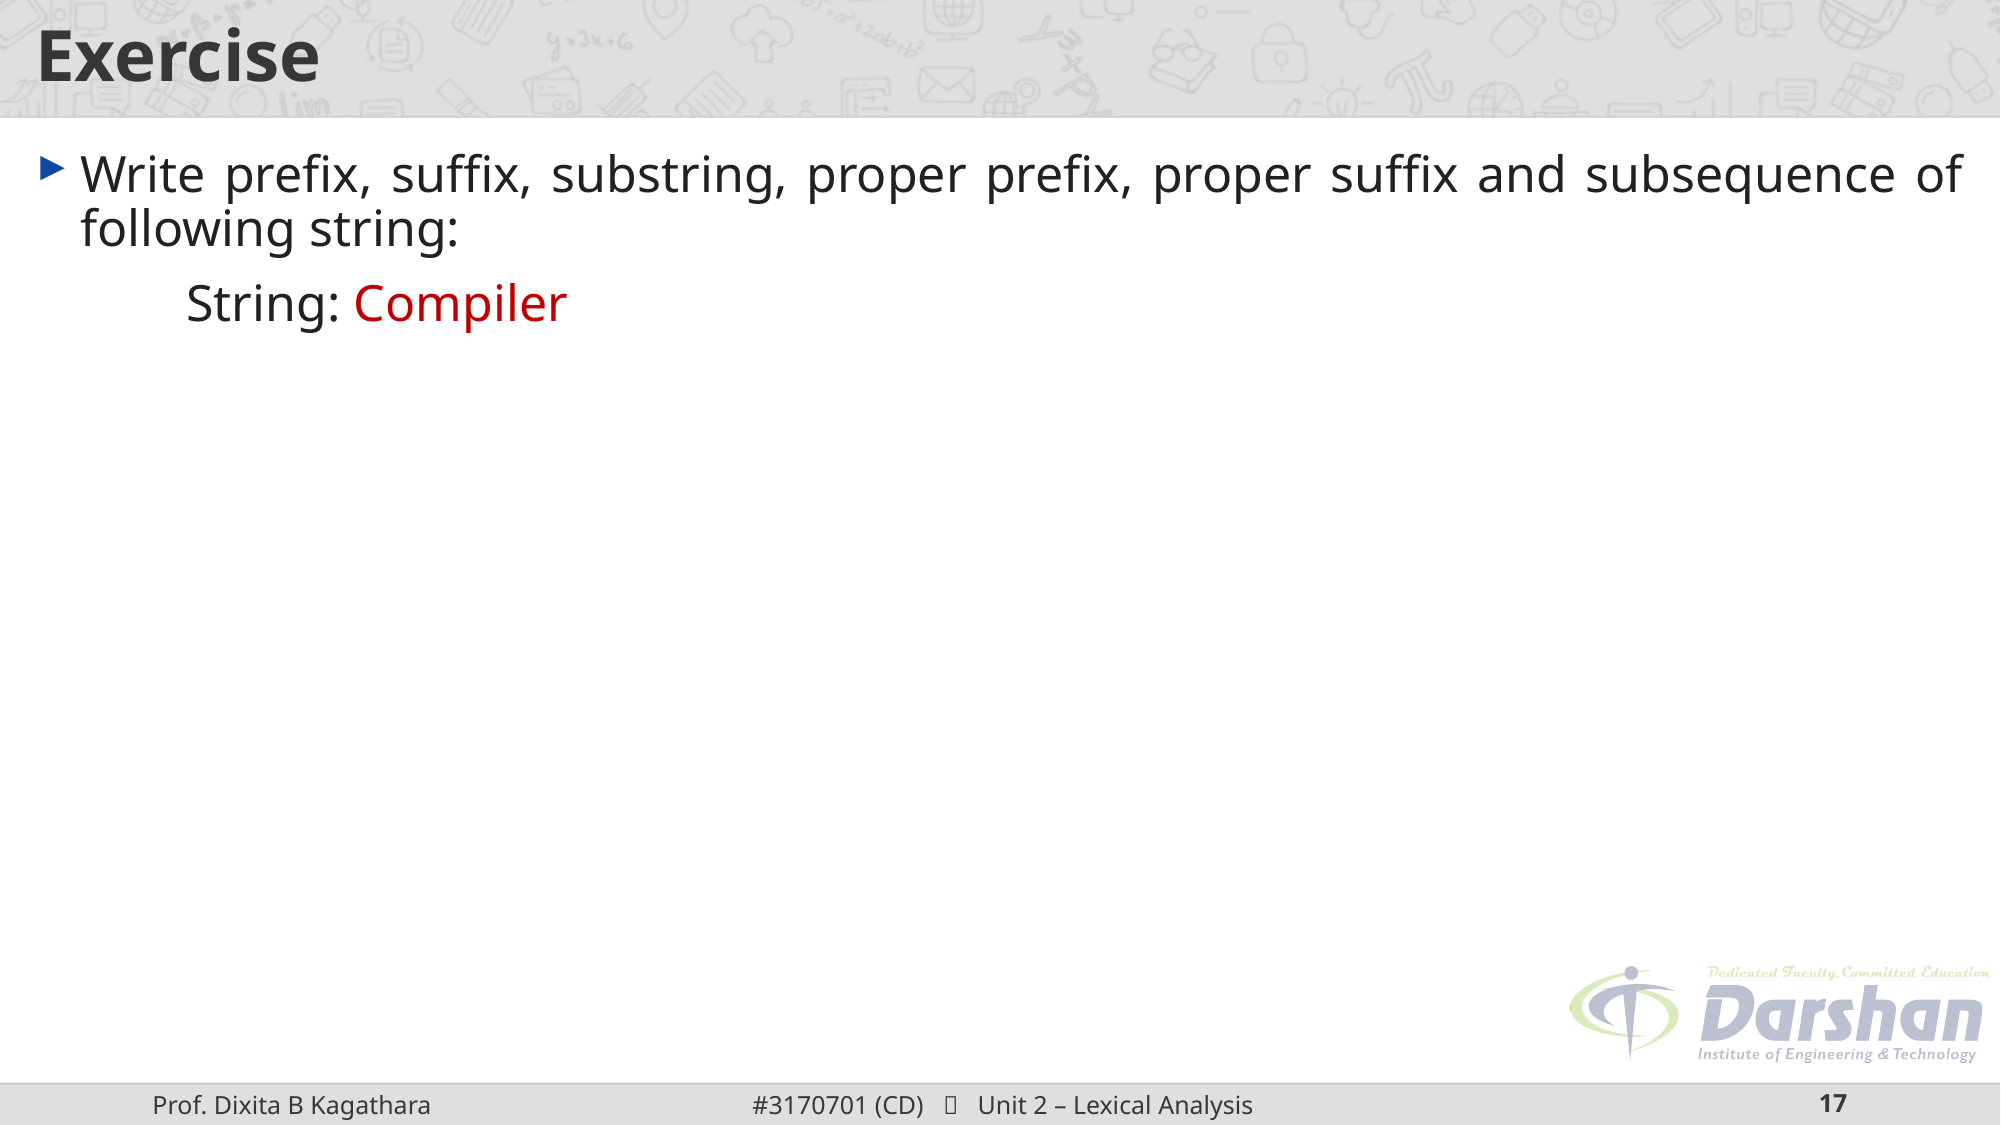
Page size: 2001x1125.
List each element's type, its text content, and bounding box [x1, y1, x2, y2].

list Write prefix, suffix, substring, proper prefix, proper suffix and subsequence of following string: String: Compiler [21, 141, 1979, 1059]
title Exercise [0, 0, 2000, 117]
text_box 2 [1570, 966, 1990, 1063]
